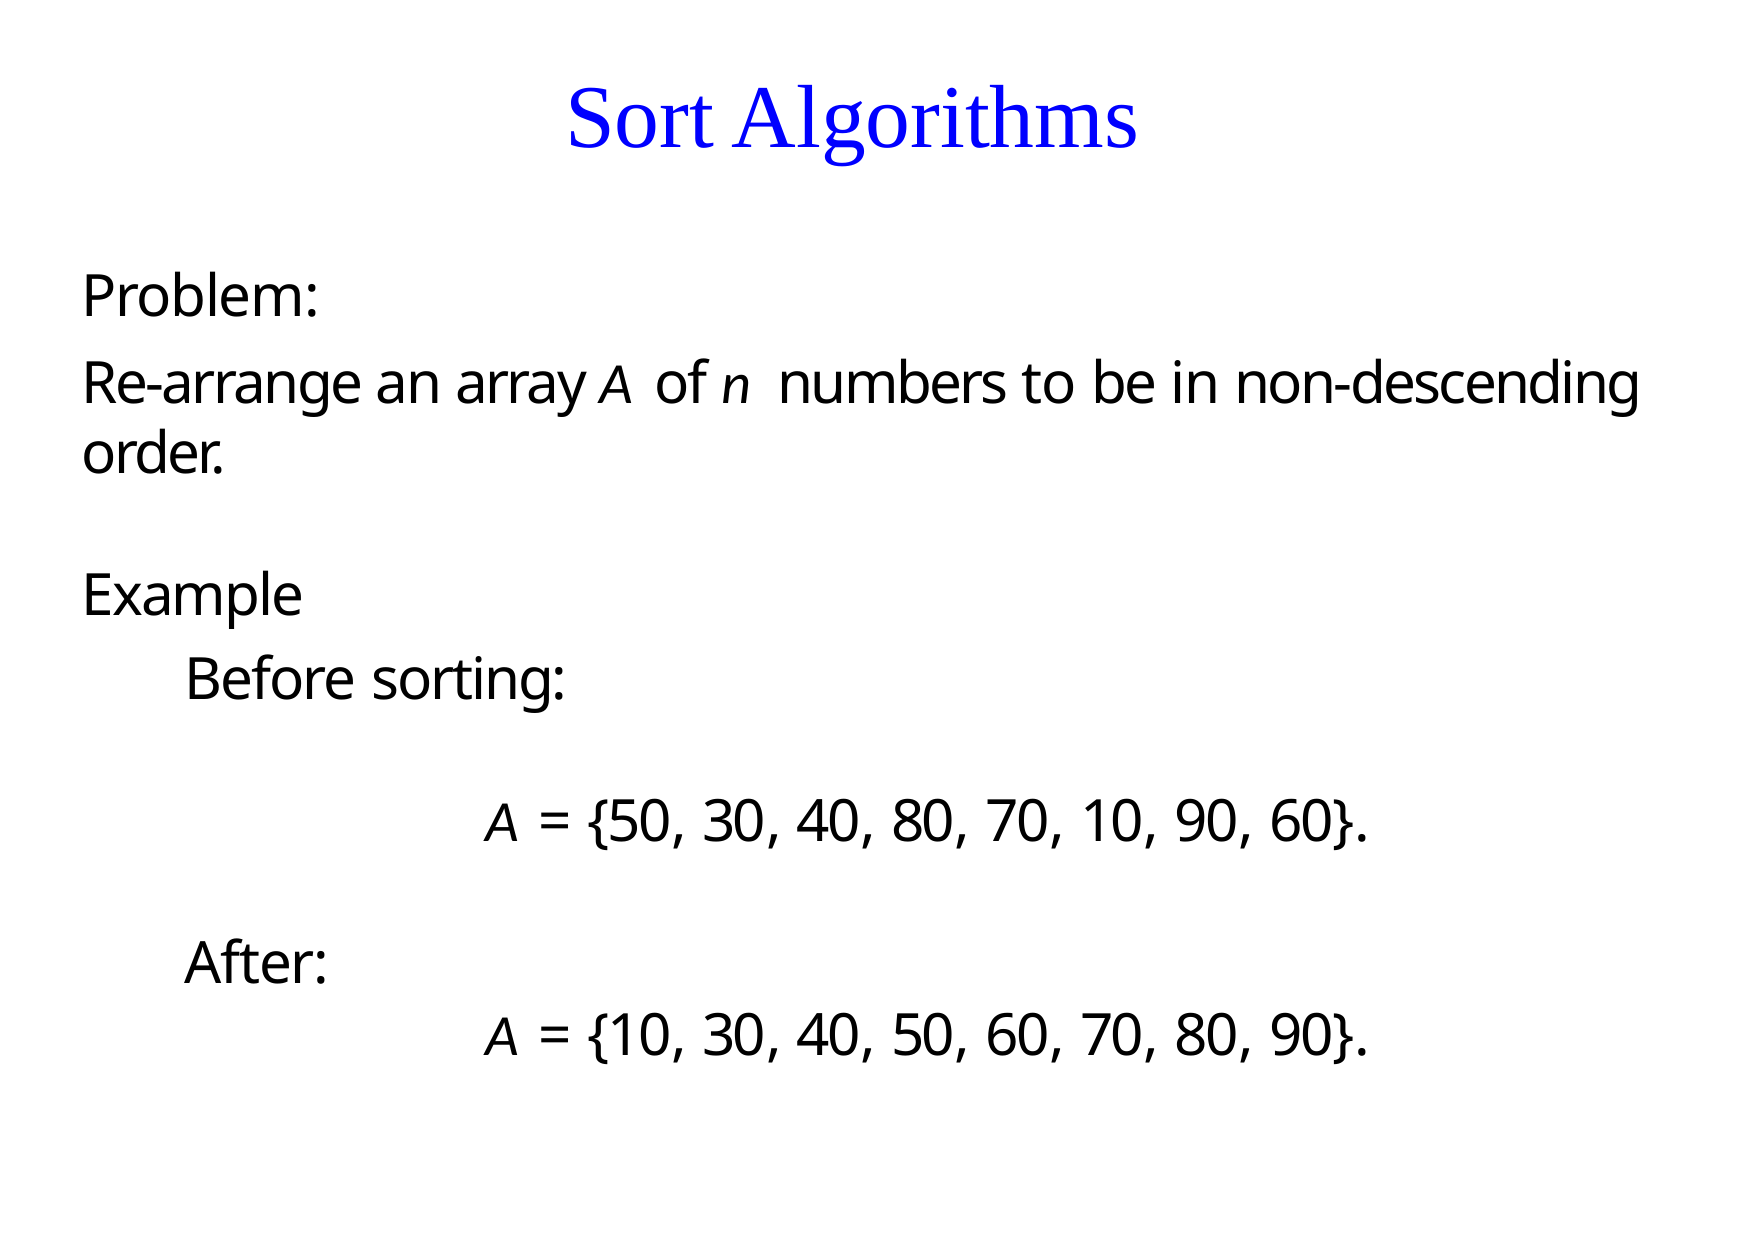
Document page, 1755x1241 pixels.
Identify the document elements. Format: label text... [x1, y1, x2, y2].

text_box Problem: Re-arrange an array A of n numbers to be in non-descending order. Example Before sorting: A = {50, 30, 40, 80, 70, 10, 90, 60}. After: A = {10, 30, 40, 50, 60, 70, 80, 90}. [77, 257, 1690, 1067]
text_box Sort Algorithms [239, 57, 1465, 166]
